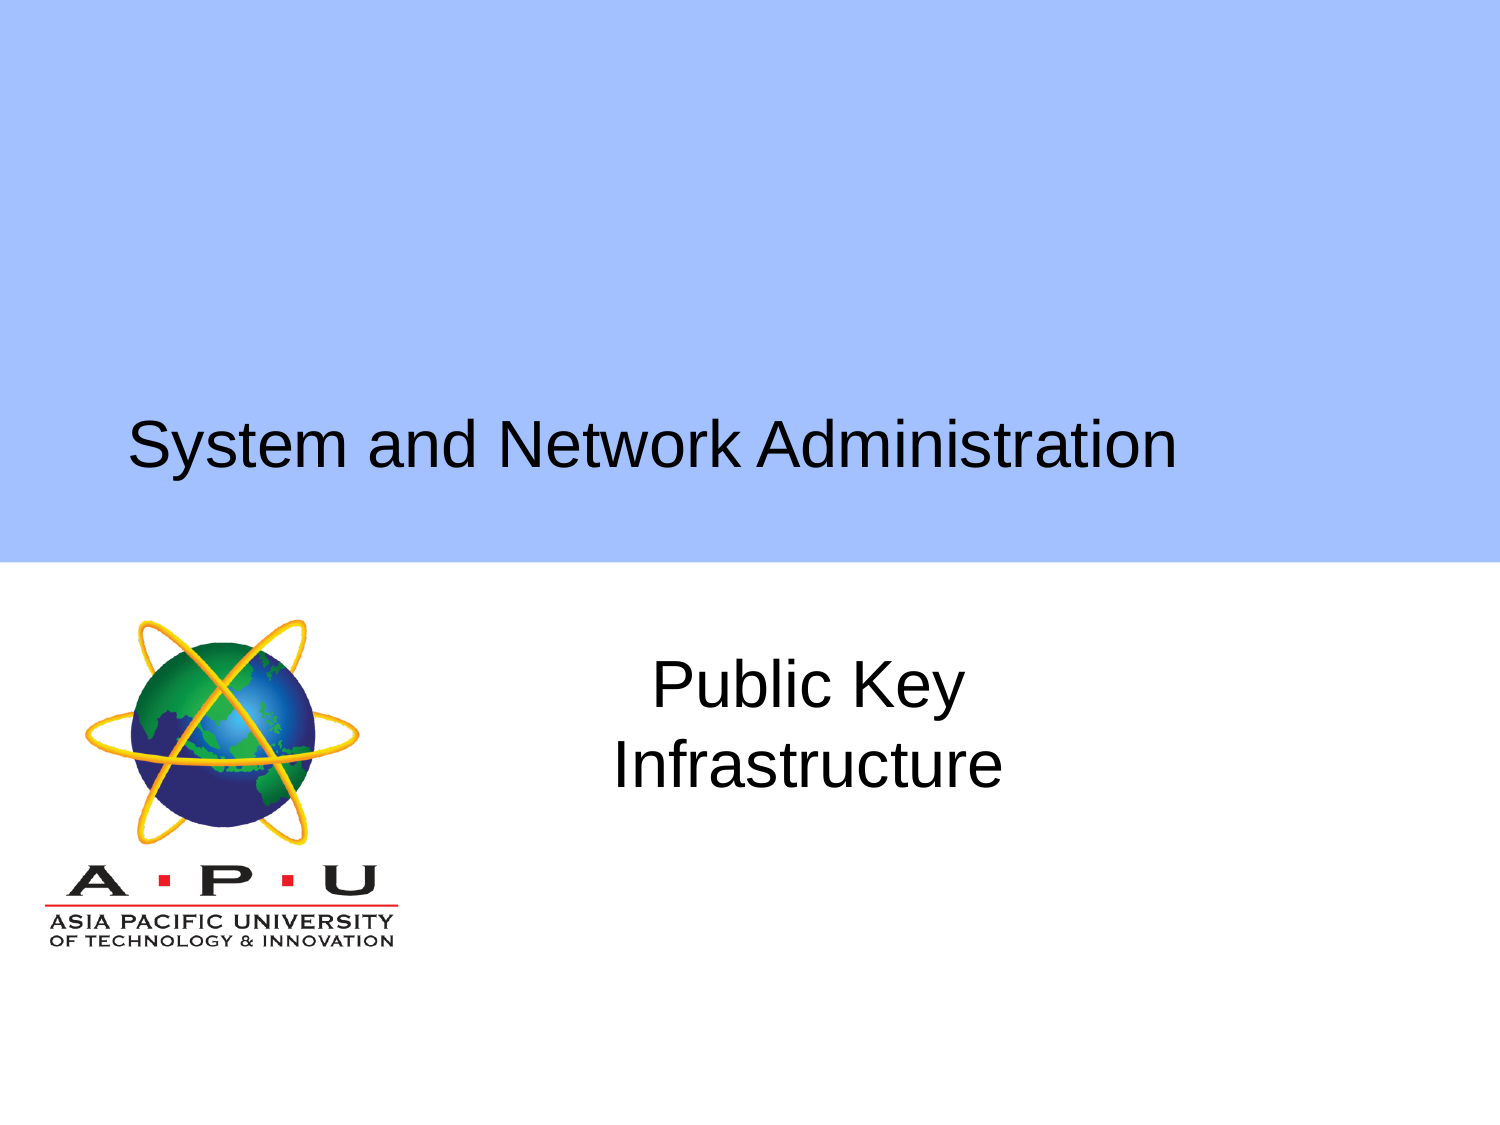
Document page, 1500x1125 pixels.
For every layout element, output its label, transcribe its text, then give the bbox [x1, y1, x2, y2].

subtitle Public Key Infrastructure [431, 633, 1187, 890]
title System and Network Administration [112, 320, 1365, 562]
picture [0, 575, 443, 994]
